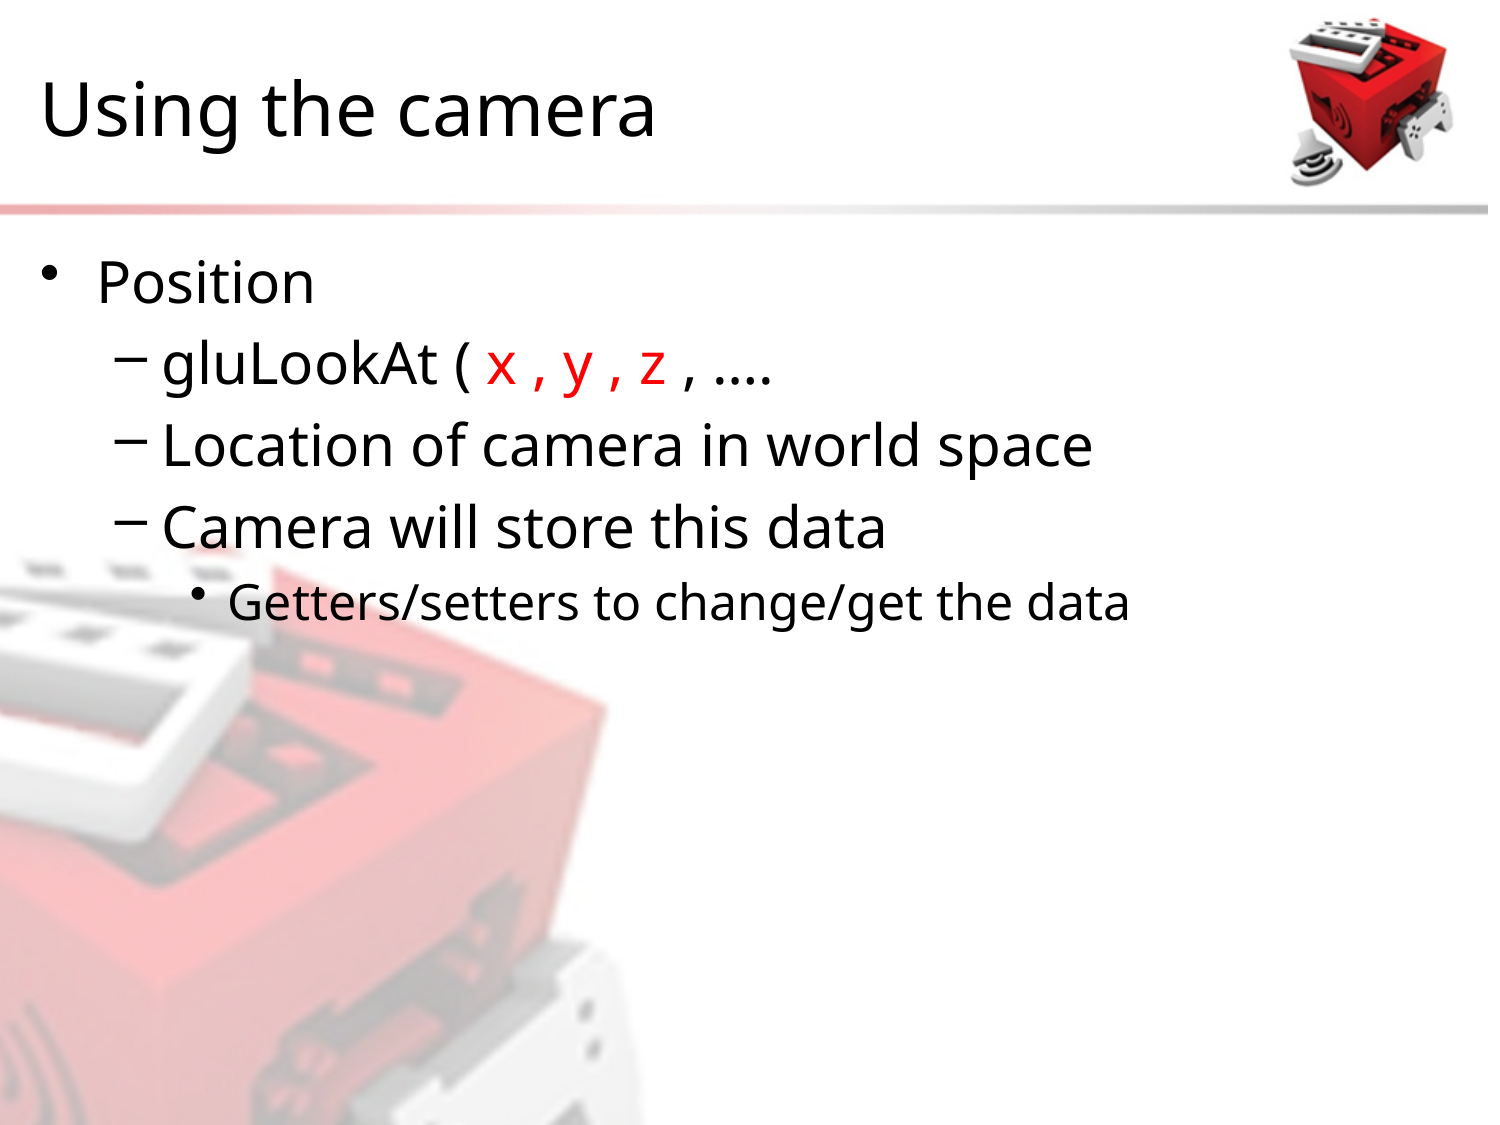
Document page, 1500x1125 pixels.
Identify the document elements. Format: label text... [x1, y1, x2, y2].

title Using the camera [24, 12, 1275, 200]
picture [0, 1, 1488, 1125]
list Position gluLookAt ( x , y , z , …. Location of camera in world space Camera will store this data Getters/setters to change/get the data [24, 237, 1450, 1000]
